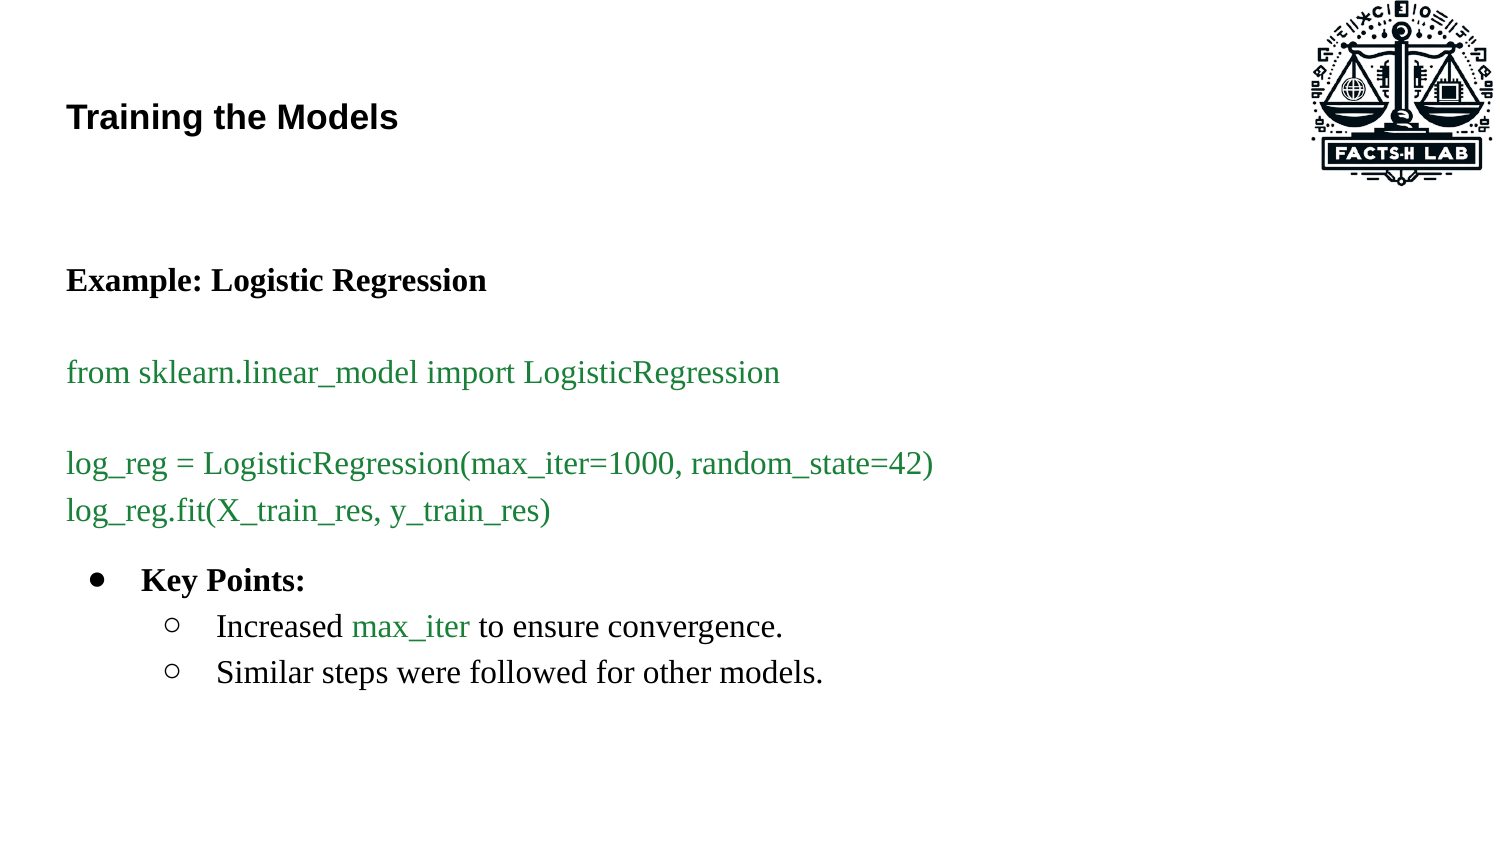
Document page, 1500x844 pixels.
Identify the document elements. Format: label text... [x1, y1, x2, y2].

picture [1306, 0, 1500, 189]
title Training the Models [51, 72, 1449, 167]
list Example: Logistic Regression from sklearn.linear_model import LogisticRegression log_reg = LogisticRegression(max_iter=1000, random_state=42) log_reg.fit(X_train_res, y_train_res) Key Points: Increased max_iter to ensure convergence. Similar steps were followed for other models. [51, 189, 1449, 750]
